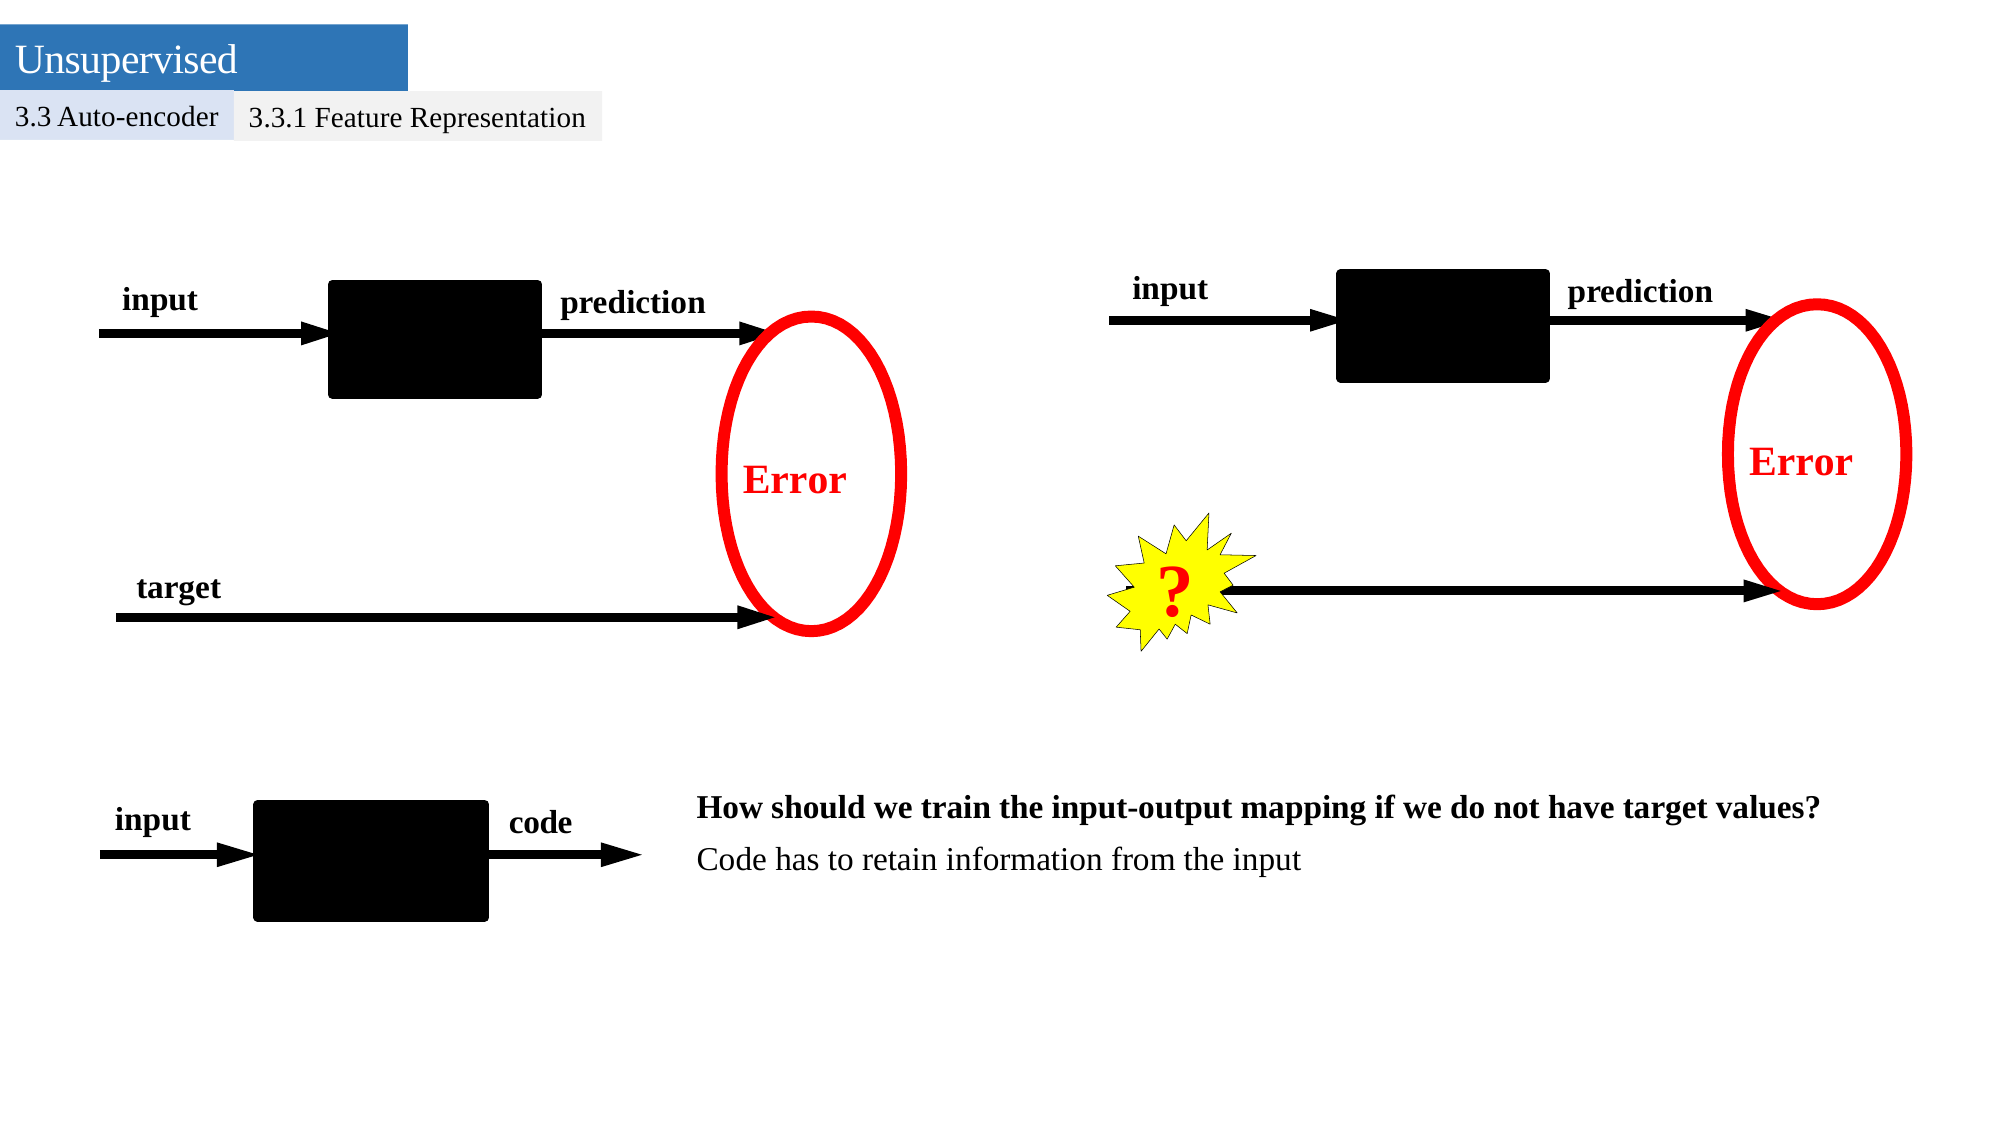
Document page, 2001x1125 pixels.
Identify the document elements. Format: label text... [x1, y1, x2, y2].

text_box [0, 24, 603, 142]
text_box How should we train the input-output mapping if we do not have target values? Code has to retain information from the input [681, 765, 1953, 885]
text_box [98, 276, 902, 632]
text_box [1107, 266, 1907, 652]
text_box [99, 796, 642, 918]
